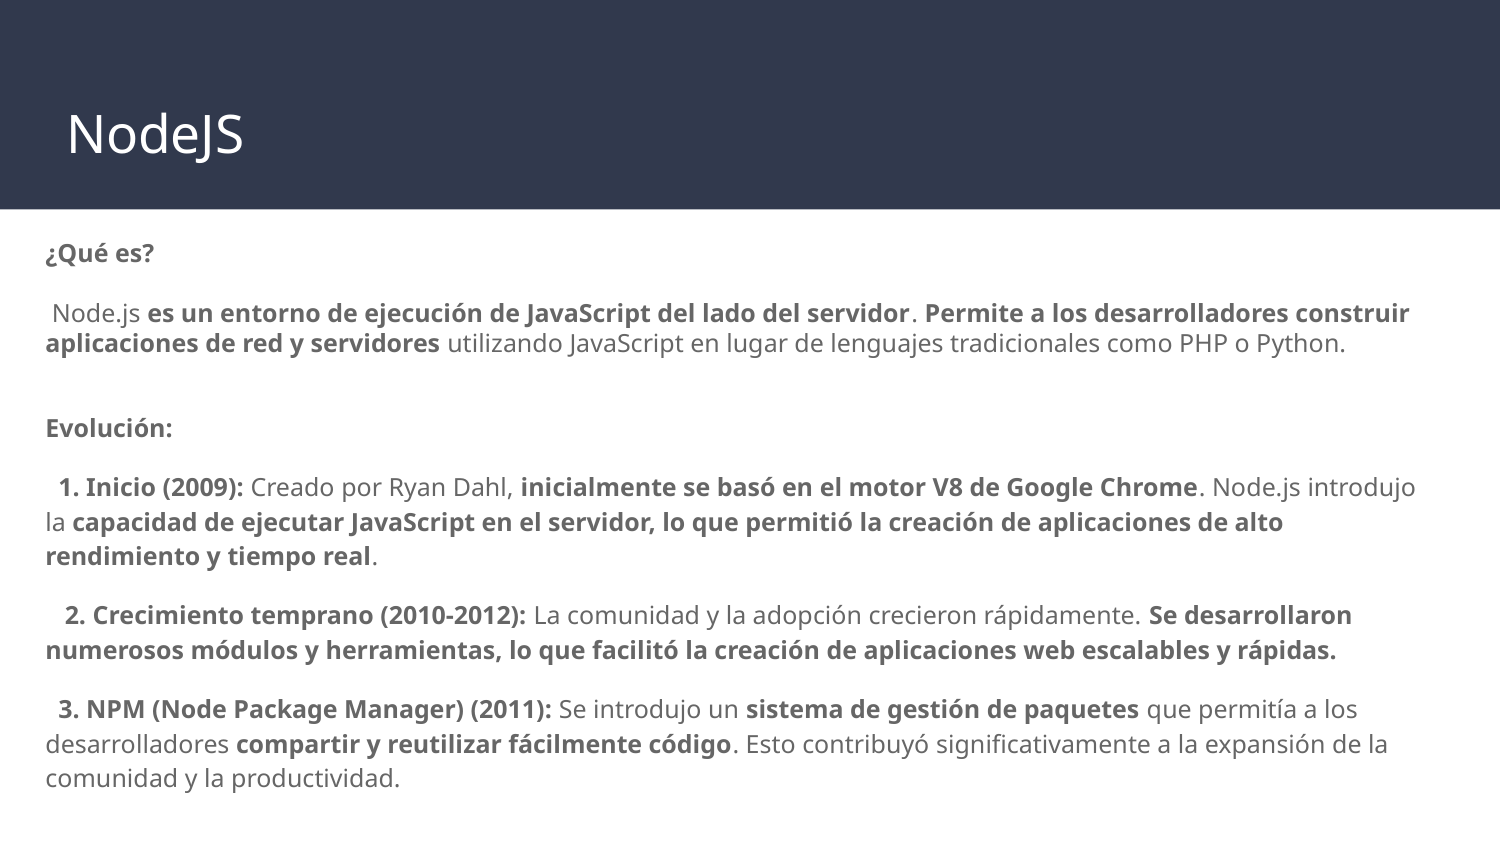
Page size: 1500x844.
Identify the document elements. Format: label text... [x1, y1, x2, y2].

text_box Evolución: 1. Inicio (2009): Creado por Ryan Dahl, inicialmente se basó en el motor V8 de Google Chrome. Node.js introdujo la capacidad de ejecutar JavaScript en el servidor, lo que permitió la creación de aplicaciones de alto rendimiento y tiempo real. 2. Crecimiento temprano (2010-2012): La comunidad y la adopción crecieron rápidamente. Se desarrollaron numerosos módulos y herramientas, lo que facilitó la creación de aplicaciones web escalables y rápidas. 3. NPM (Node Package Manager) (2011): Se introdujo un sistema de gestión de paquetes que permitía a los desarrolladores compartir y reutilizar fácilmente código. Esto contribuyó significativamente a la expansión de la comunidad y la productividad. [30, 392, 1438, 808]
text_box ¿Qué es? Node.js es un entorno de ejecución de JavaScript del lado del servidor. Permite a los desarrolladores construir aplicaciones de red y servidores utilizando JavaScript en lugar de lenguajes tradicionales como PHP o Python. [30, 222, 1438, 373]
title NodeJS [51, 82, 1449, 185]
